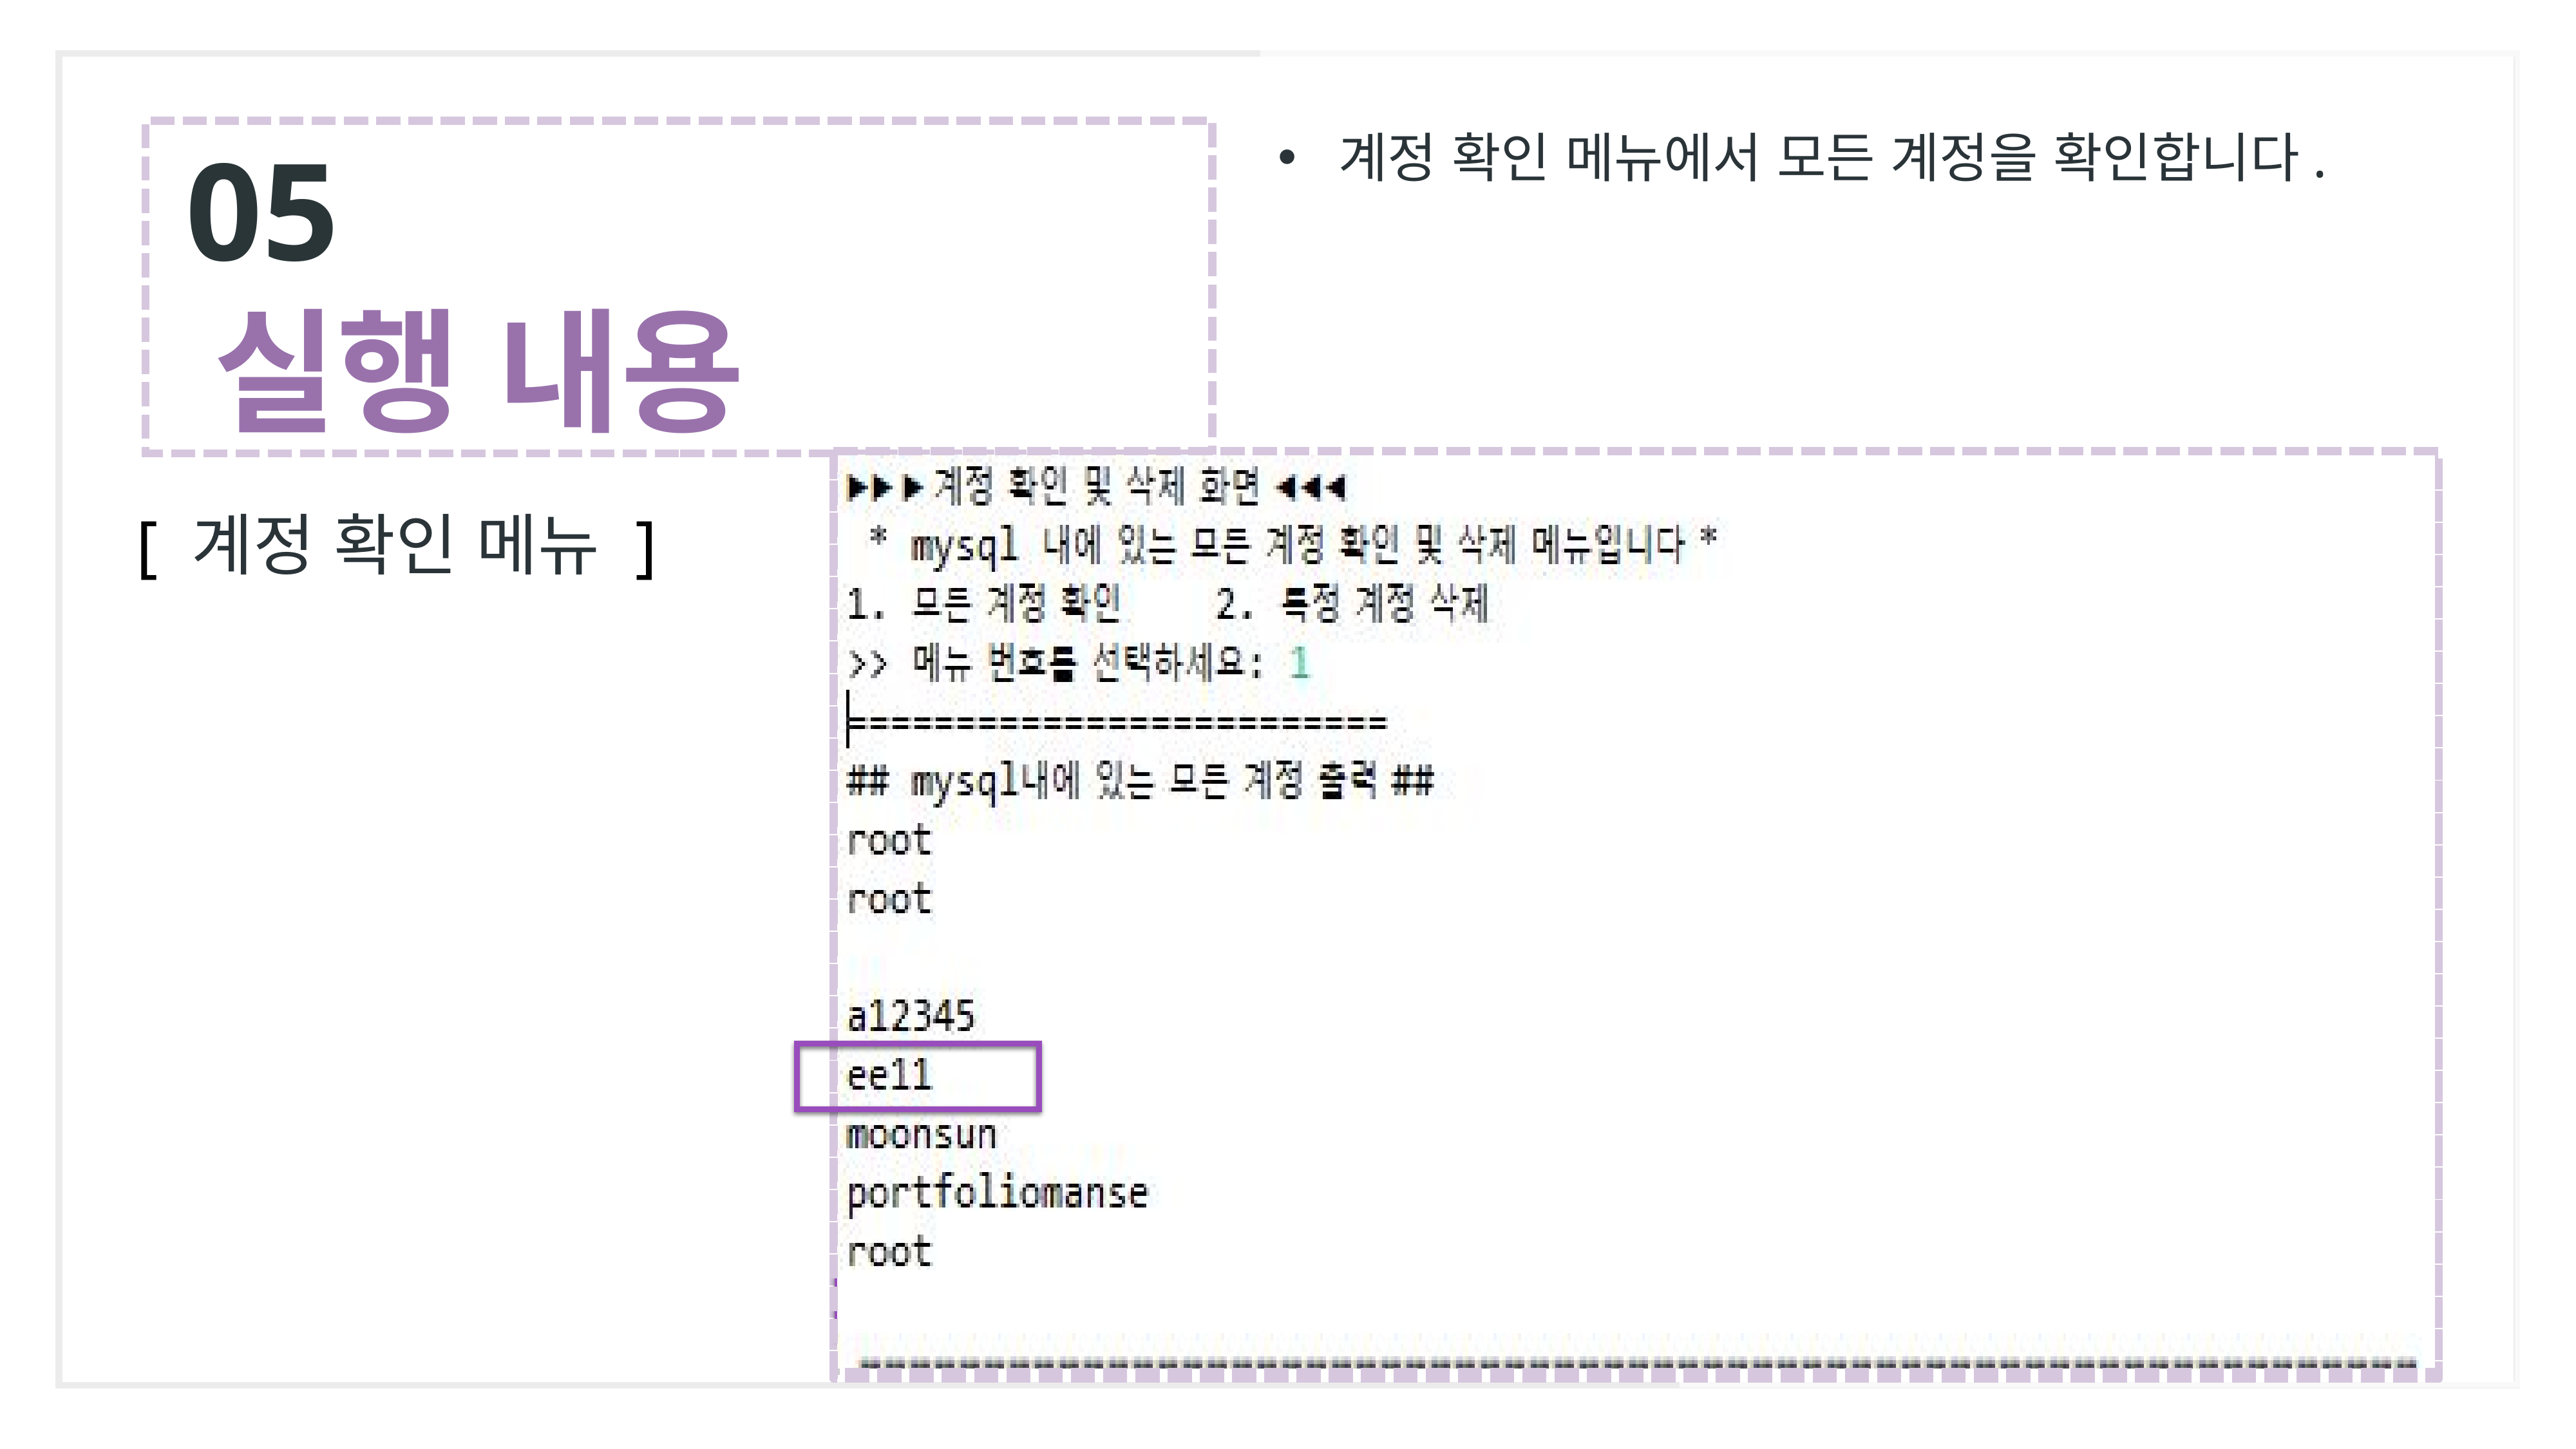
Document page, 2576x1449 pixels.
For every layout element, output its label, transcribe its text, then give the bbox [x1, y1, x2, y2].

text_box [ 계정 확인 메뉴 ] [130, 497, 663, 589]
text_box [797, 1043, 833, 1110]
picture [837, 455, 2436, 1375]
text_box [1260, 53, 2519, 1385]
text_box 계정 확인 메뉴에서 모든 계정을 확인합니다. [1272, 118, 2347, 194]
text_box 05 실행 내용 [146, 120, 1213, 454]
